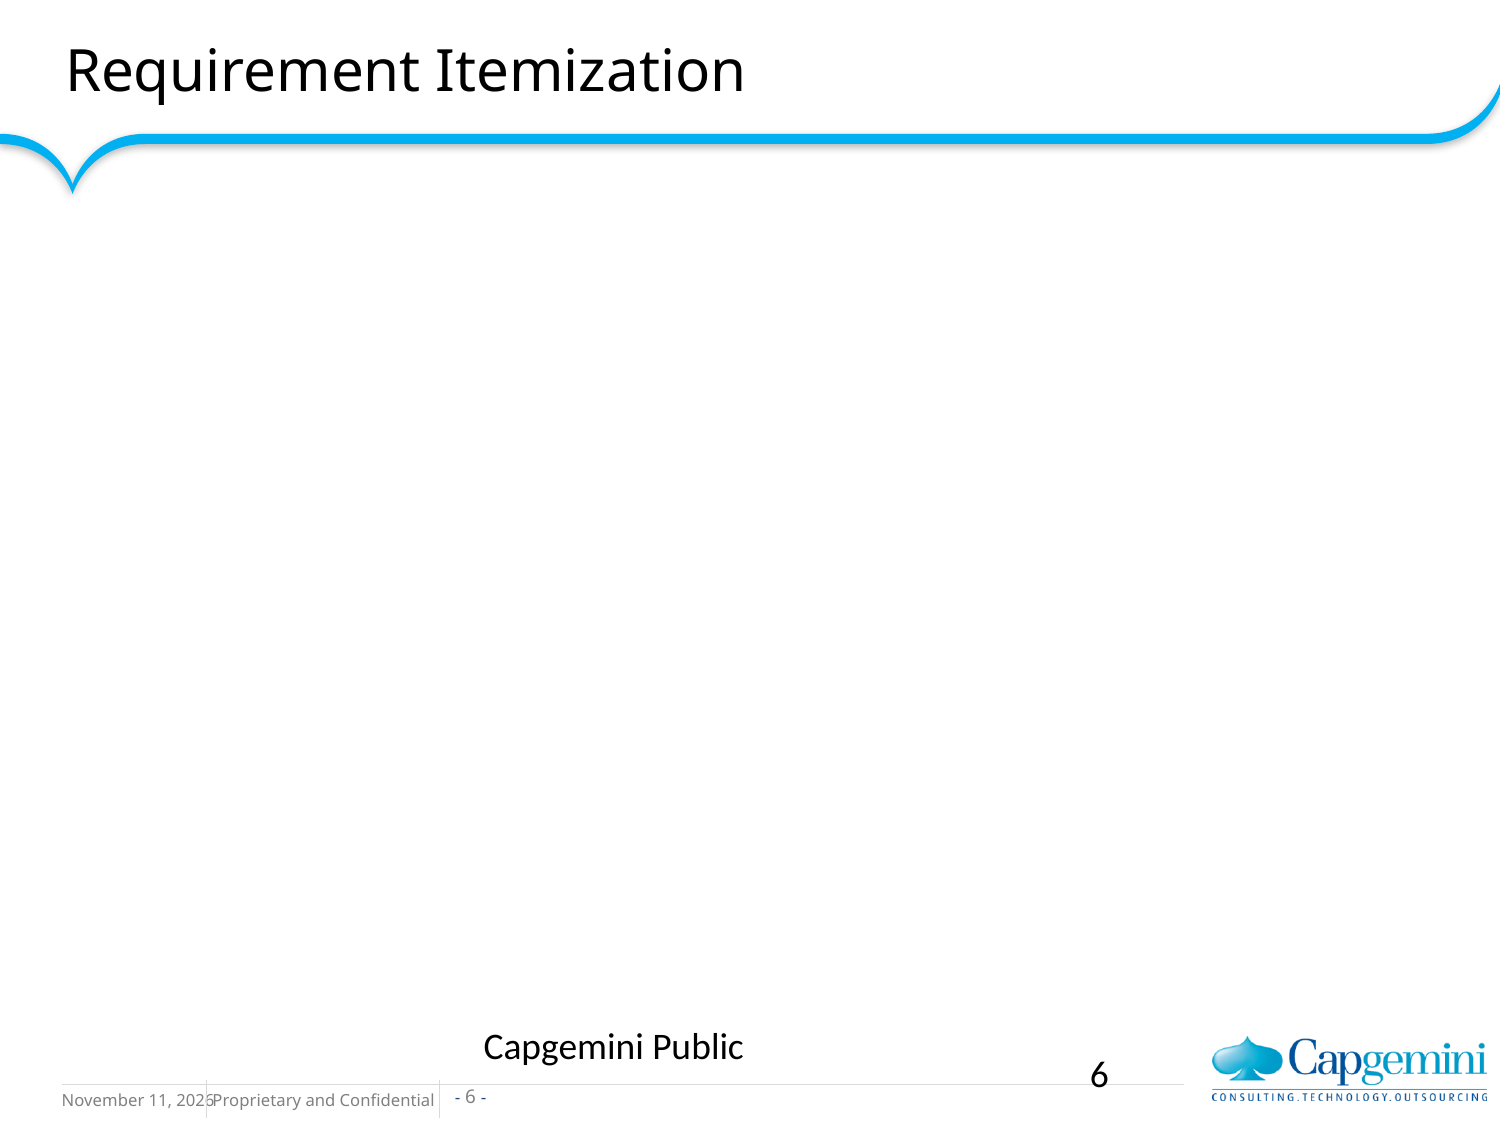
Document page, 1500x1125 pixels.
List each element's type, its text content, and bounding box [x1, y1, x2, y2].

picture [1212, 1036, 1247, 1042]
title Requirement Itemization [50, 3, 1400, 134]
footer Capgemini Public [468, 1015, 944, 1075]
picture [1249, 1036, 1487, 1101]
slide_number 6 [1074, 1042, 1425, 1103]
